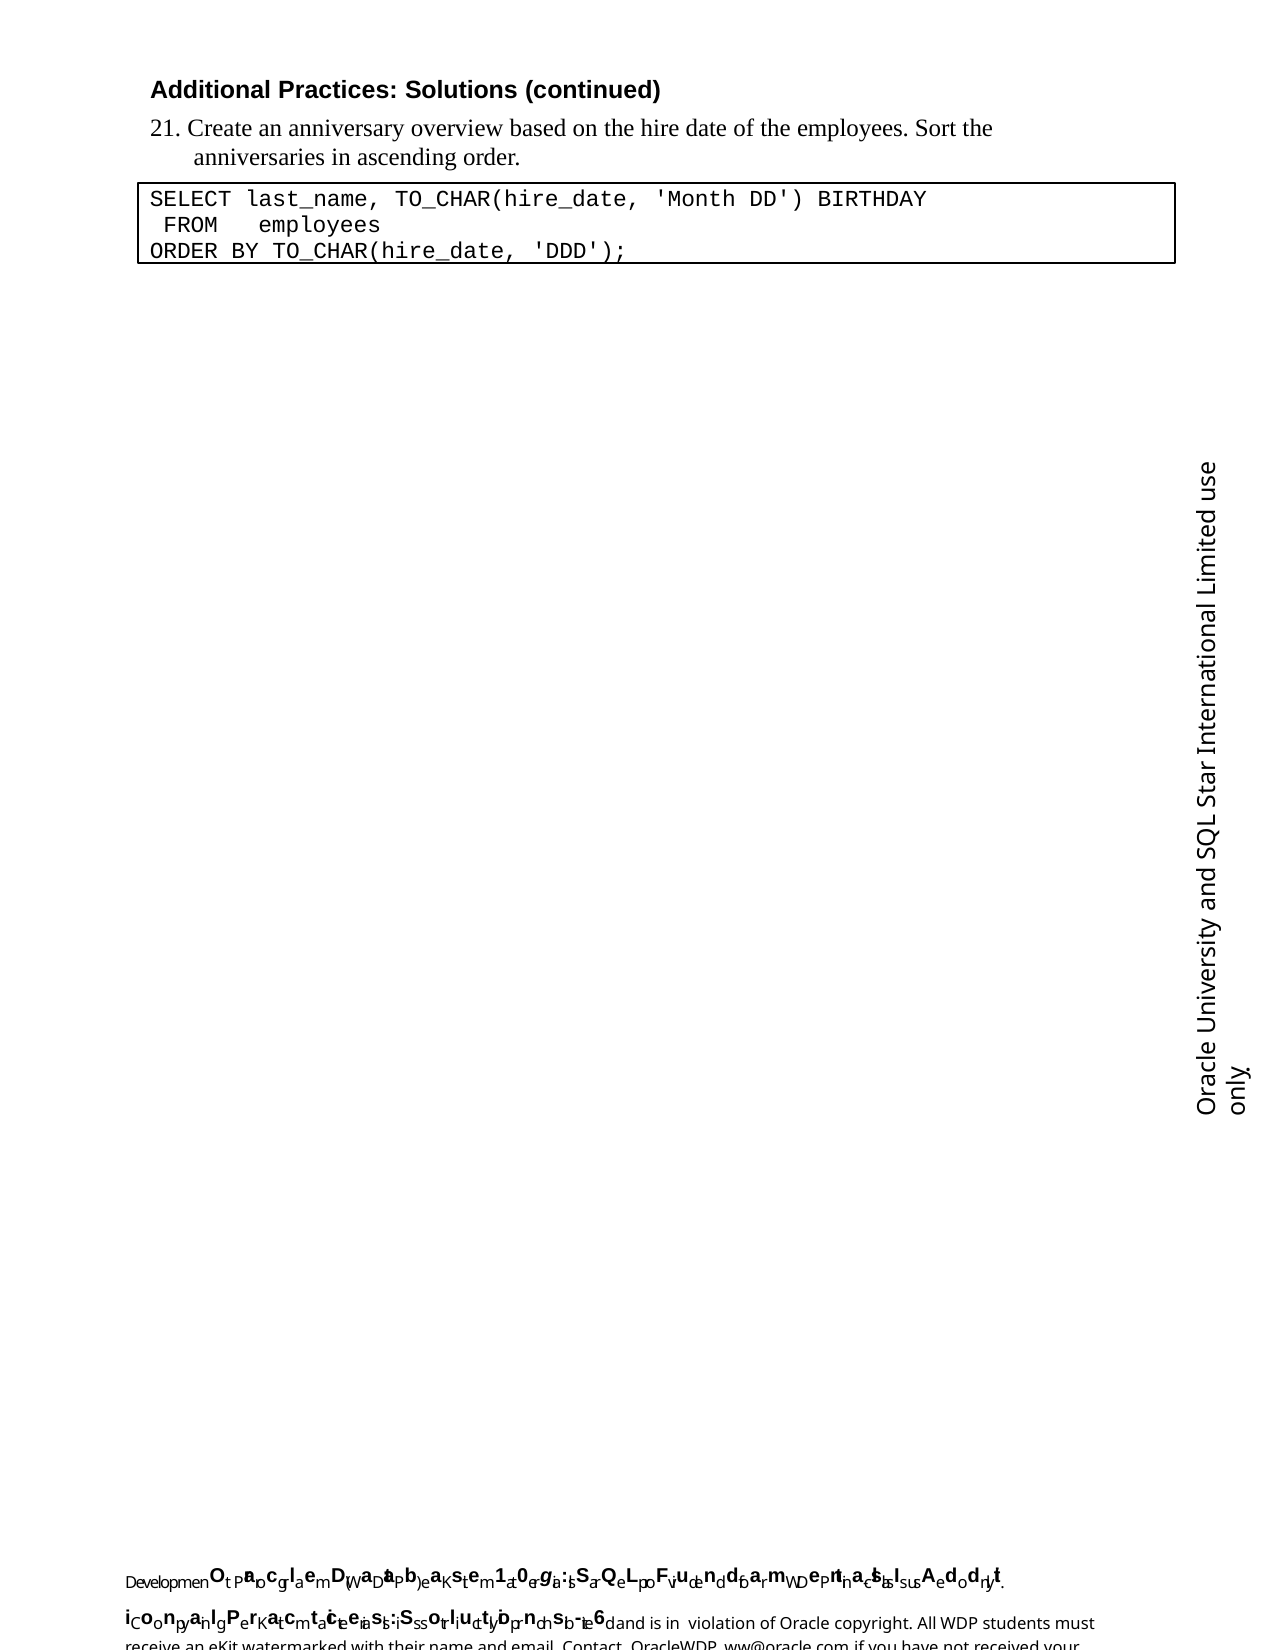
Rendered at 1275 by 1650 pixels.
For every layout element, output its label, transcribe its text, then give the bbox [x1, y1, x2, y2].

text_box DevelopmenOt PrarocgrlaemD(WaDtaPb) eaKsitem1at0ergia:lsSarQe LproFviudenddfoarmWDePntina-clslasIs usAedodnlyit. iCoonpyainlgPerKaitcmtaicteeriasls: iSs sotrliucttlyioprnohsib-ite6d and is in violation of Oracle copyright. All WDP students must receive an eKit watermarked with their name and email. Contact OracleWDP_ww@oracle.com if you have not received your personalized eKit. [122, 1547, 1135, 1650]
text_box SELECT last_name, TO_CHAR(hire_date, 'Month DD') BIRTHDAY FROM employees ORDER BY TO_CHAR(hire_date, 'DDD'); [137, 183, 1175, 263]
text_box Additional Practices: Solutions (continued) 21. Create an anniversary overview based on the hire date of the employees. Sort the anniversaries in ascending order. [147, 63, 1000, 170]
text_box Oracle University and SQL Star International Limited use onlyฺ [1189, 428, 1228, 1119]
